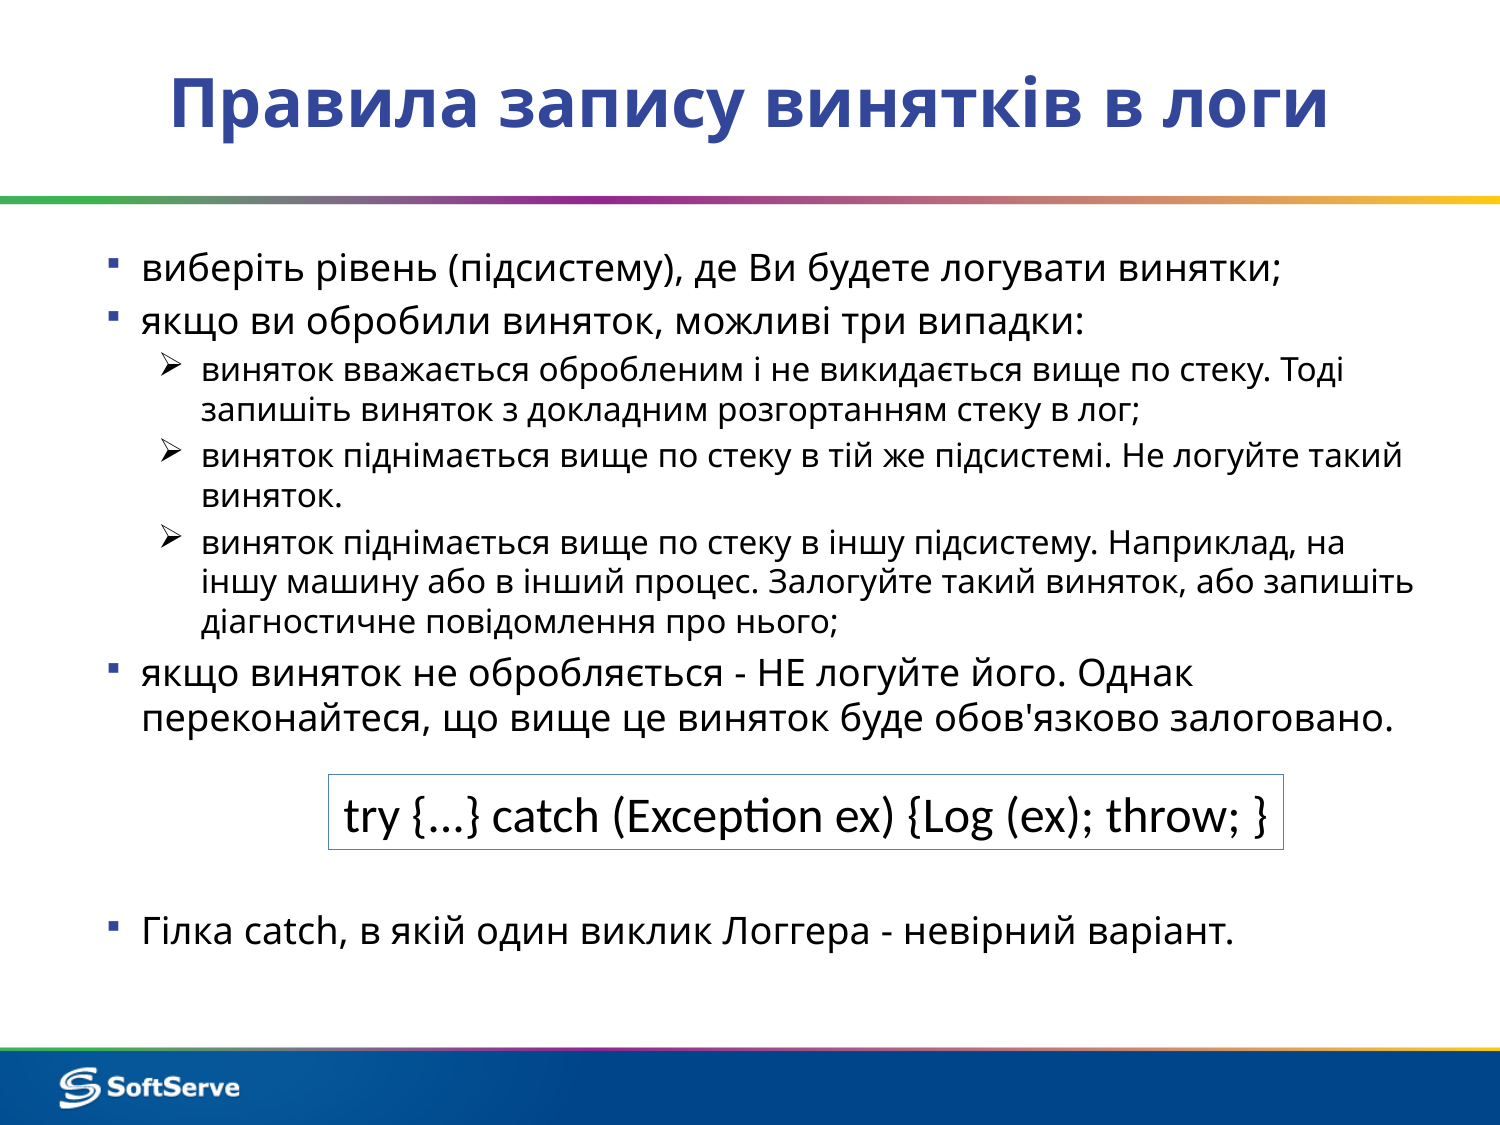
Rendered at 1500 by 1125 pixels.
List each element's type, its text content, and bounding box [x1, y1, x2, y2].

picture [0, 0, 1500, 1125]
list виберіть рівень (підсистему), де Ви будете логувати винятки; якщо ви обробили виняток, можливі три випадки: виняток вважається обробленим і не викидається вище по стеку. Тоді запишіть виняток з докладним розгортанням стеку в лог; виняток піднімається вище по стеку в тій же підсистемі. Не логуйте такий виняток. виняток піднімається вище по стеку в іншу підсистему. Наприклад, на іншу машину або в інший процес. Залогуйте такий виняток, або запишіть діагностичне повідомлення про нього; якщо виняток не обробляється - НЕ логуйте його. Однак переконайтеся, що вище це виняток буде обов'язково залоговано. Гілка catch, в якій один виклик Логгера - невірний варіант. [91, 235, 1442, 979]
title Правила запису винятків в логи [75, 24, 1425, 175]
text_box try {...} catch (Exception ex) {Log (ex); throw; } [328, 774, 1284, 850]
